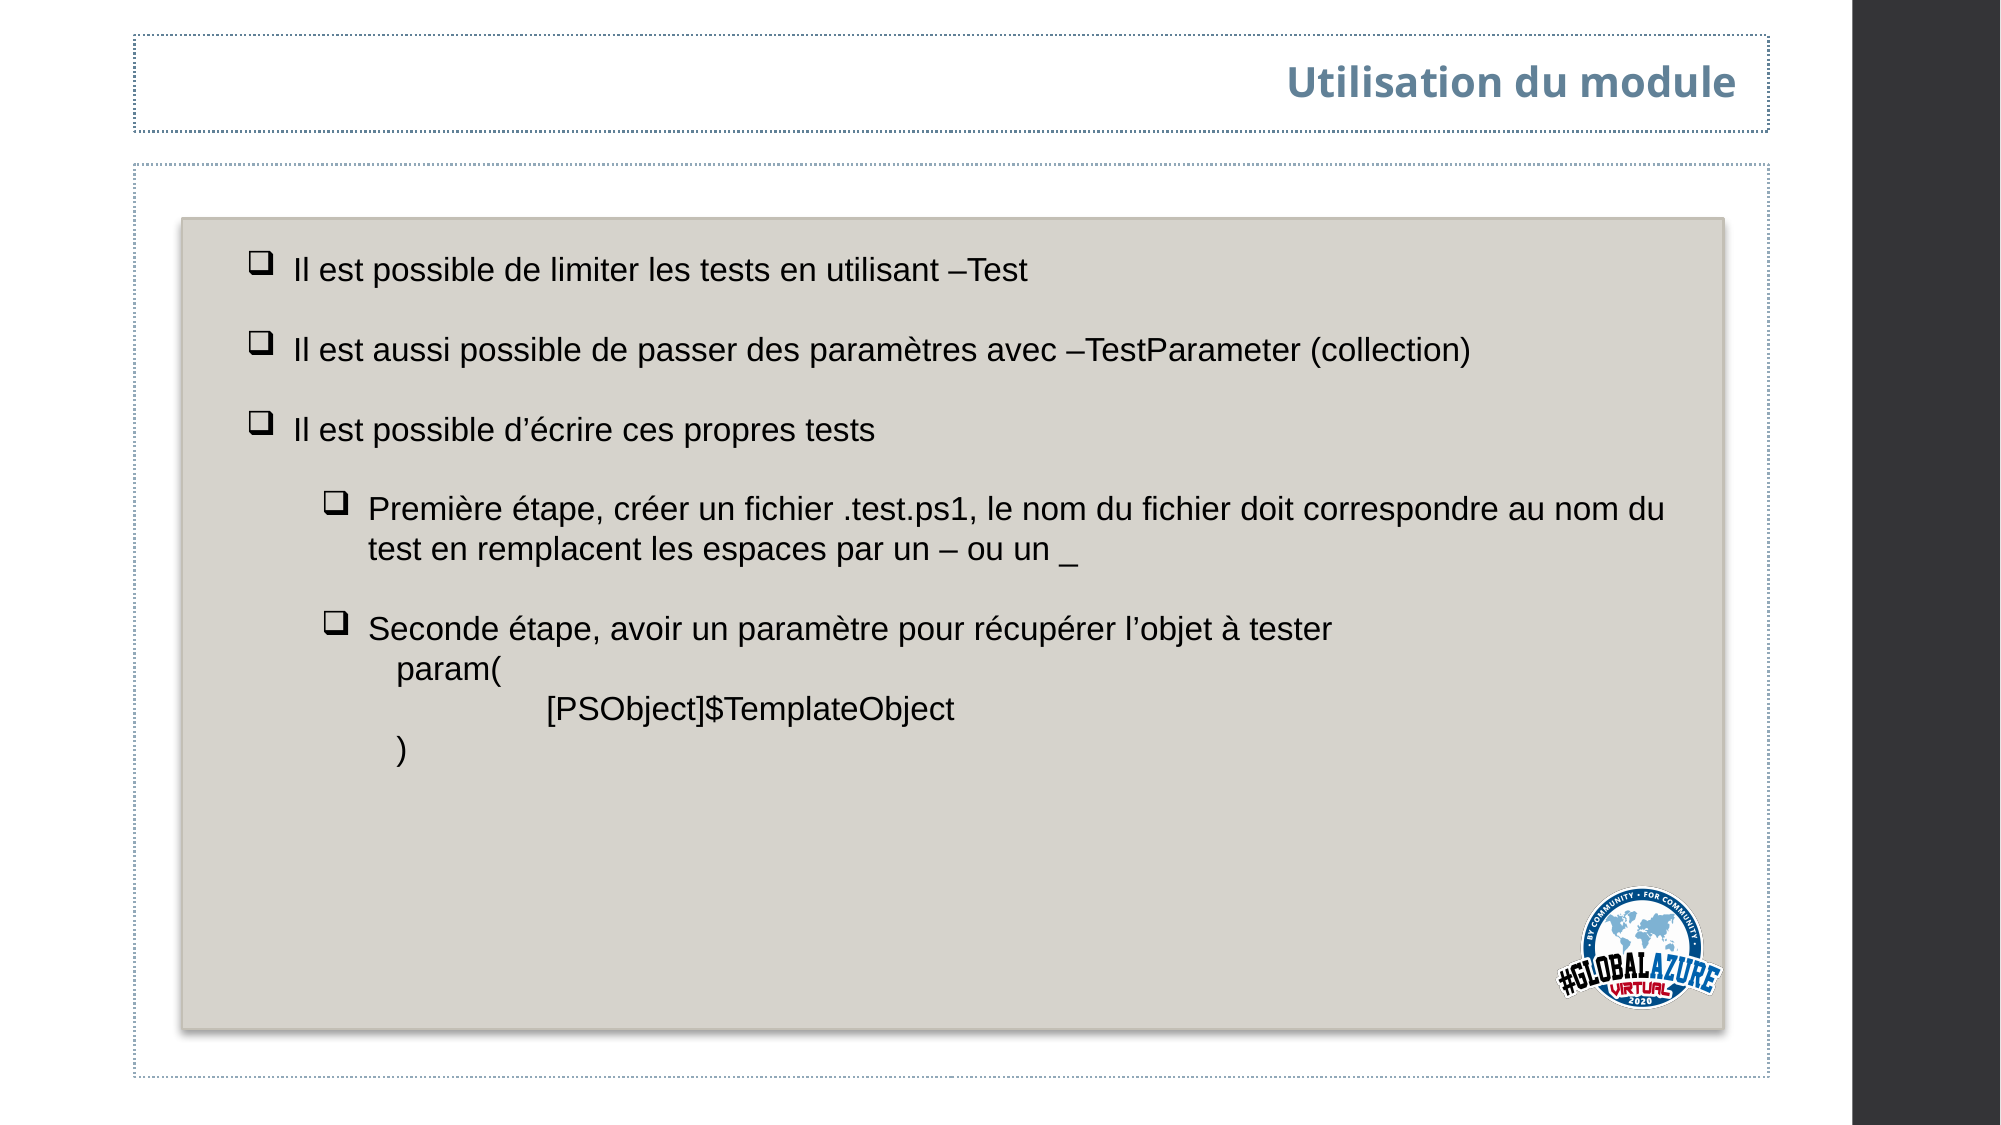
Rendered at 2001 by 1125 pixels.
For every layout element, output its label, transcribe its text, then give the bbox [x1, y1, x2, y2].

picture [1555, 883, 1724, 1014]
list [56, 150, 1769, 1030]
text_box [133, 34, 1770, 133]
text_box [133, 163, 1770, 1078]
text_box [181, 217, 1725, 1030]
text_box [474, 744, 2000, 820]
text_box Il est possible de limiter les tests en utilisant –Test Il est aussi possible de passer des paramètres avec –TestParameter (collection) Il est possible d’écrire ces propres tests Première étape, créer un fichier .test.ps1, le nom du fichier doit correspondre au nom du test en remplacent les espaces par un – ou un _ Seconde étape, avoir un paramètre pour récupérer l’objet à tester param( [PSObject]$TemplateObject ) [231, 240, 1710, 940]
text_box Utilisation du module [158, 48, 1753, 113]
